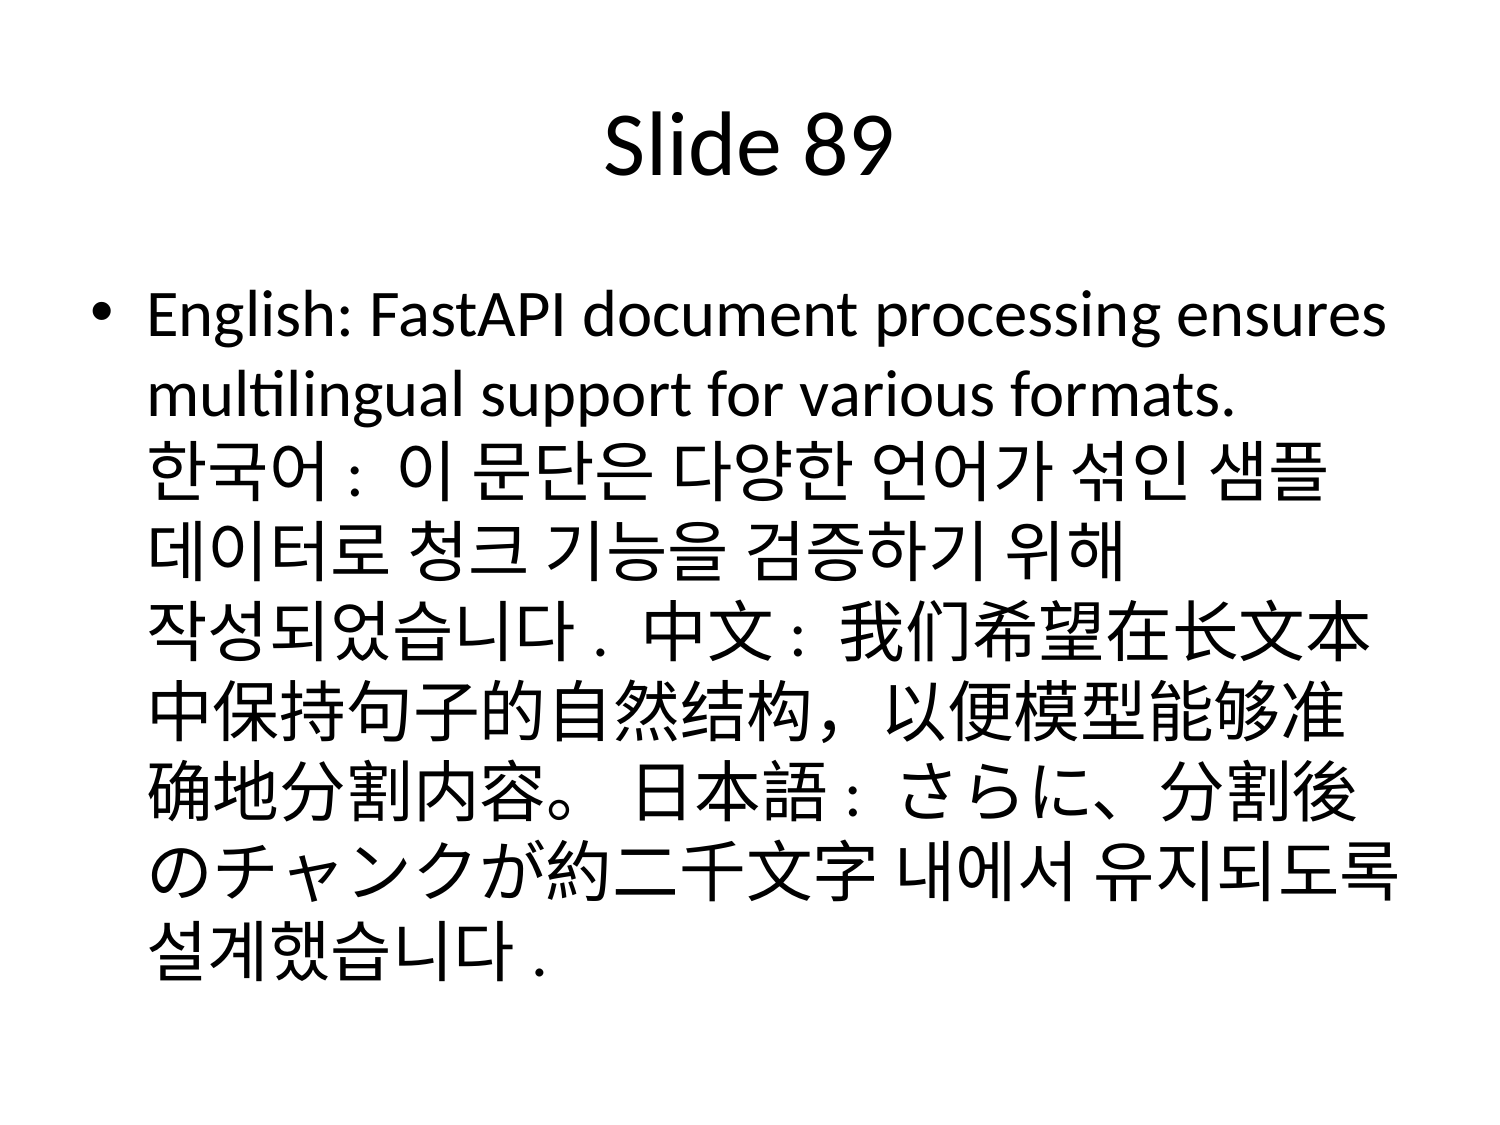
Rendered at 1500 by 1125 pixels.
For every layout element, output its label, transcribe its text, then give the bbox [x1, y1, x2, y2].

title Slide 89 [75, 45, 1425, 233]
list English: FastAPI document processing ensures multilingual support for various formats. 한국어: 이 문단은 다양한 언어가 섞인 샘플 데이터로 청크 기능을 검증하기 위해 작성되었습니다. 中文: 我们希望在长文本中保持句子的自然结构，以便模型能够准确地分割内容。 日本語: さらに、分割後のチャンクが約二千文字 내에서 유지되도록 설계했습니다. [75, 262, 1425, 1005]
